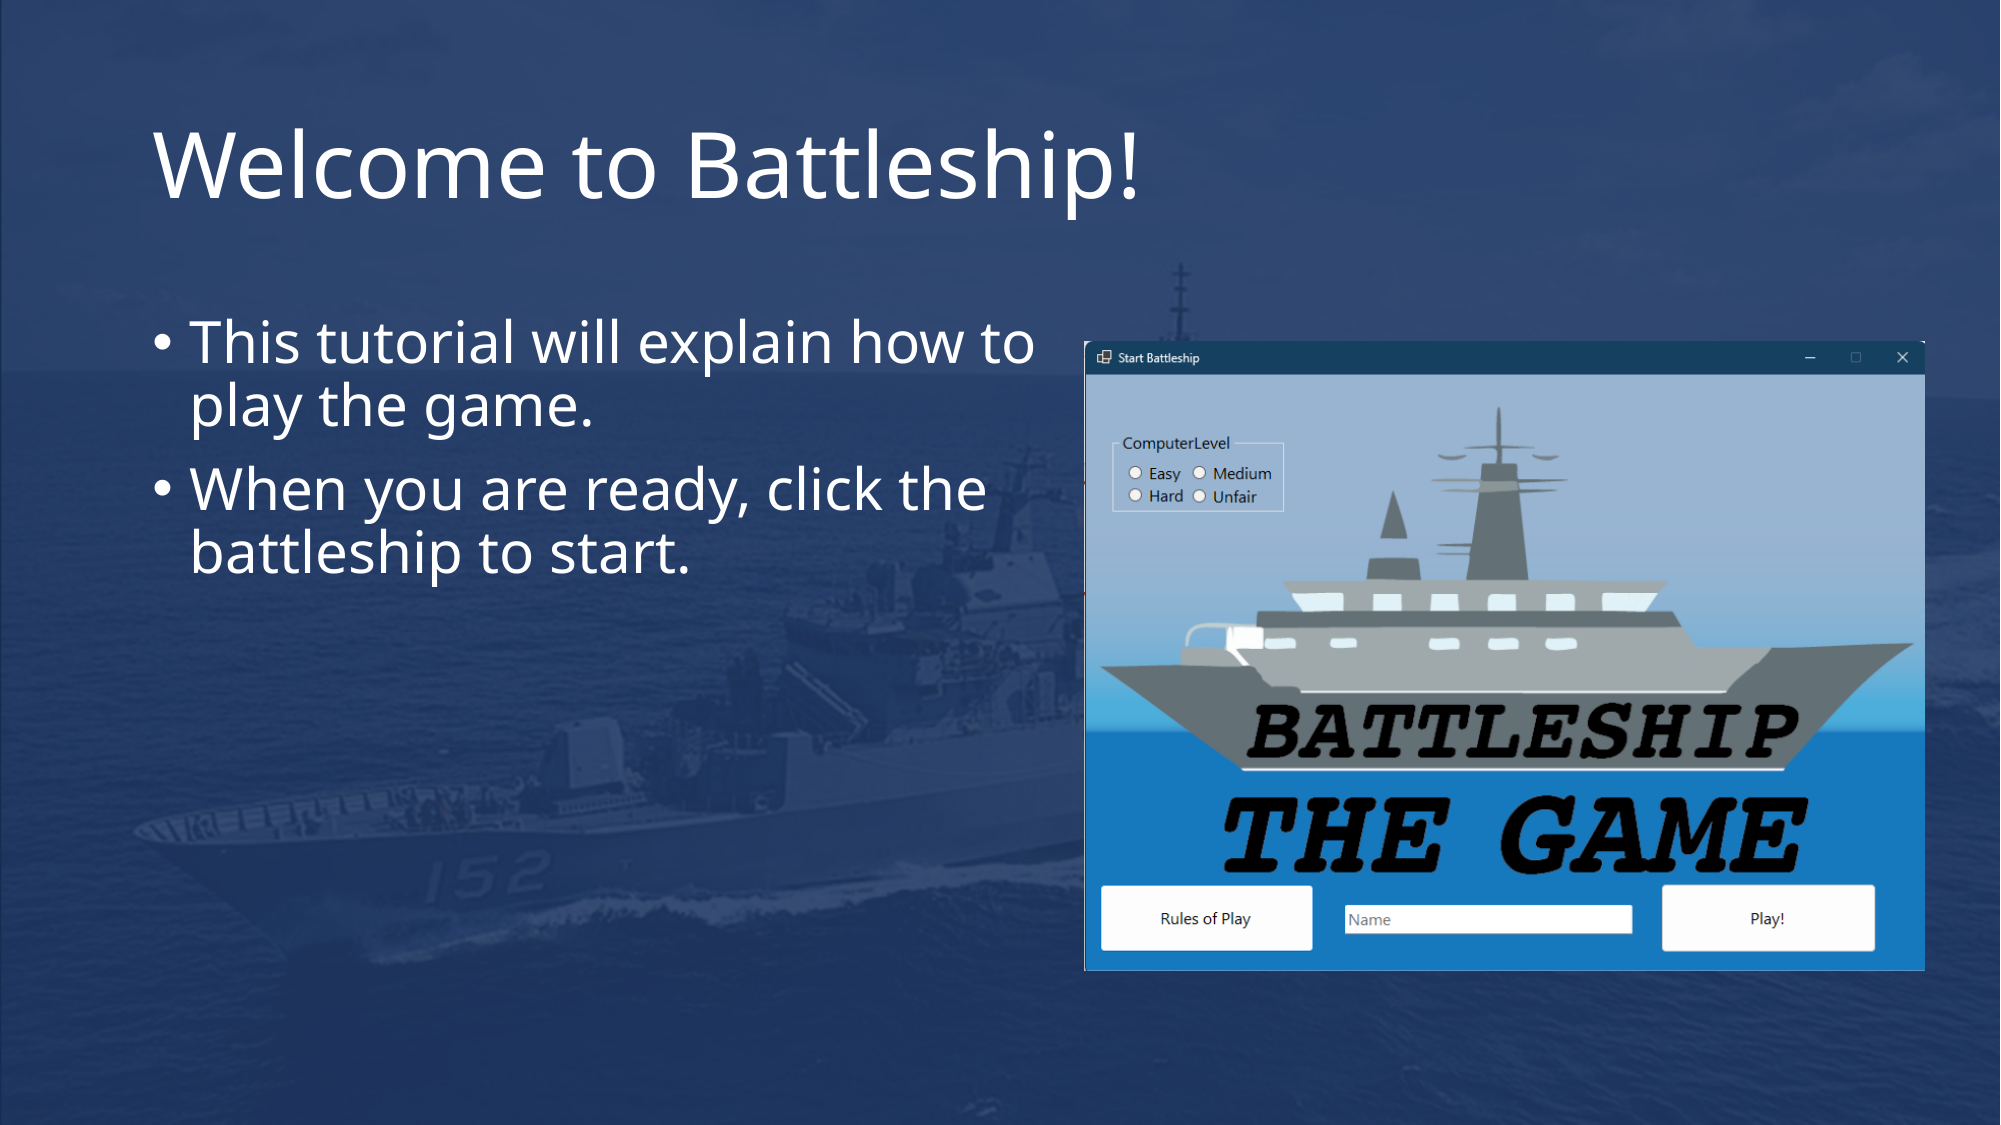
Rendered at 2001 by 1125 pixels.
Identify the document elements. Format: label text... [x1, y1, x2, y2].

title Welcome to Battleship! [137, 59, 1863, 278]
list This tutorial will explain how to play the game. When you are ready, click the battleship to start. [137, 305, 1085, 1020]
picture [0, 0, 2000, 1125]
